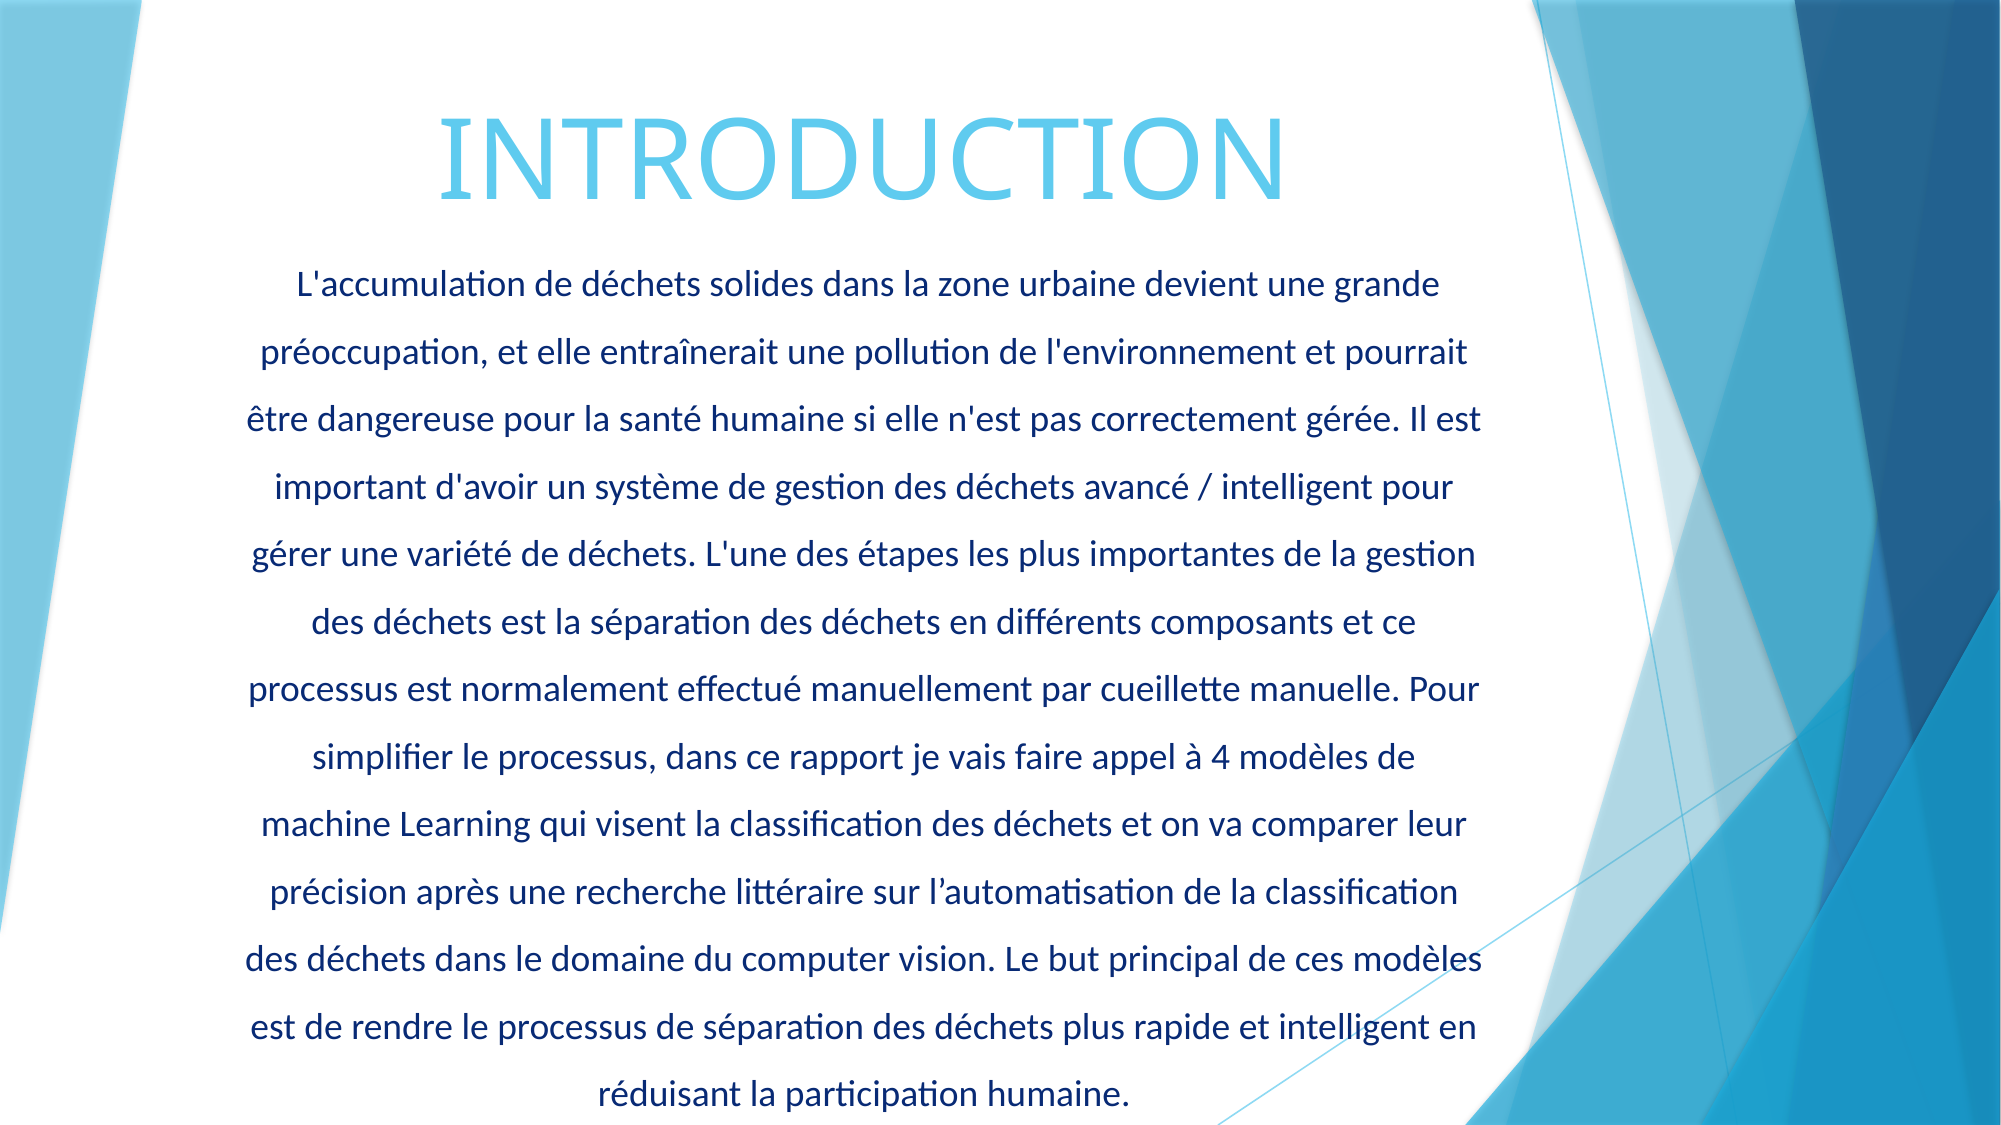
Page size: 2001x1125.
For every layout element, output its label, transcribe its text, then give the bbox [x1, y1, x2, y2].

title INTRODUCTION [227, 94, 1502, 229]
subtitle L'accumulation de déchets solides dans la zone urbaine devient une grande préoccupation, et elle entraînerait une pollution de l'environnement et pourrait être dangereuse pour la santé humaine si elle n'est pas correctement gérée. Il est important d'avoir un système de gestion des déchets avancé / intelligent pour gérer une variété de déchets. L'une des étapes les plus importantes de la gestion des déchets est la séparation des déchets en différents composants et ce processus est normalement effectué manuellement par cueillette manuelle. Pour simplifier le processus, dans ce rapport je vais faire appel à 4 modèles de machine Learning qui visent la classification des déchets et on va comparer leur précision après une recherche littéraire sur l’automatisation de la classification des déchets dans le domaine du computer vision. Le but principal de ces modèles est de rendre le processus de séparation des déchets plus rapide et intelligent en réduisant la participation humaine. [227, 229, 1502, 981]
